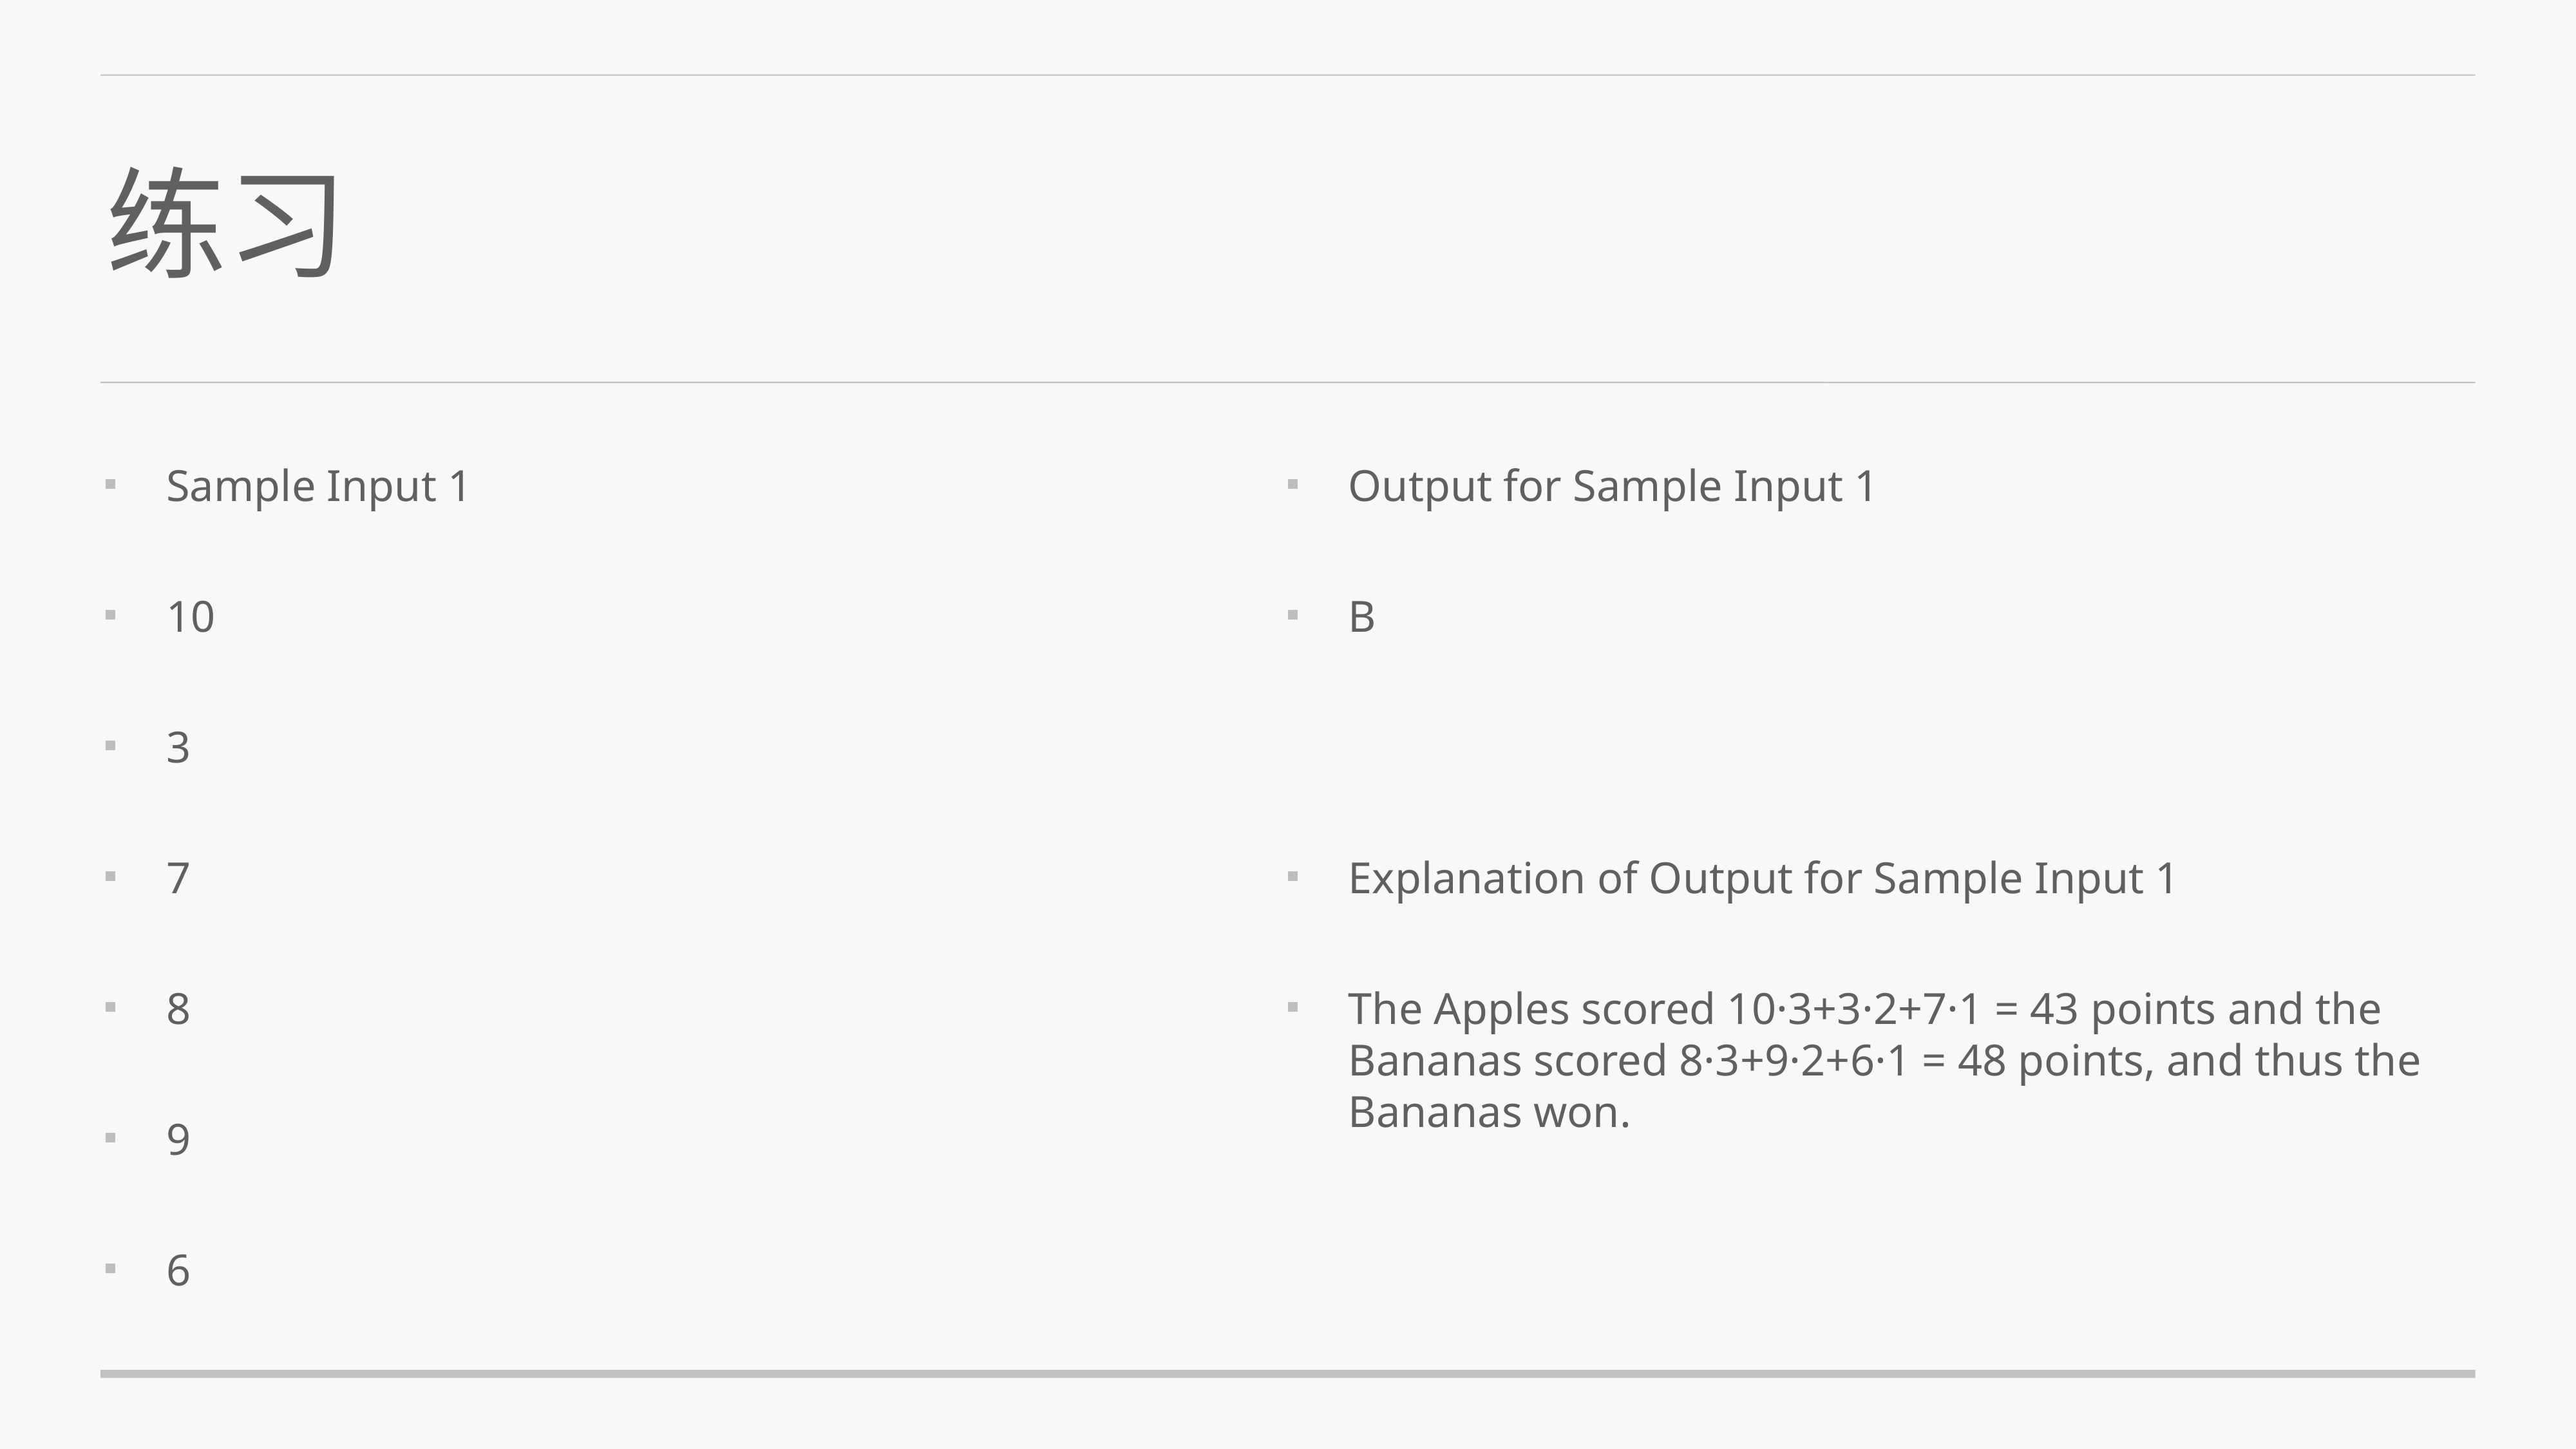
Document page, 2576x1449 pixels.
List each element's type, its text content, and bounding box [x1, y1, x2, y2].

list Sample Input 1 10 3 7 8 9 6 Output for Sample Input 1 B Explanation of Output for Sample Input 1 The Apples scored 10·3+3·2+7·1 = 43 points and the Bananas scored 8·3+9·2+6·1 = 48 points, and thus the Bananas won. [100, 450, 2476, 1302]
picture [106, 610, 115, 620]
picture [106, 1133, 115, 1142]
picture [106, 871, 115, 881]
title 练习 [100, 88, 2476, 372]
picture [106, 479, 115, 489]
picture [106, 1264, 115, 1273]
picture [106, 1002, 115, 1012]
picture [1288, 871, 1298, 881]
picture [1288, 1002, 1298, 1012]
picture [1288, 479, 1298, 489]
picture [106, 741, 115, 750]
picture [1288, 610, 1298, 620]
